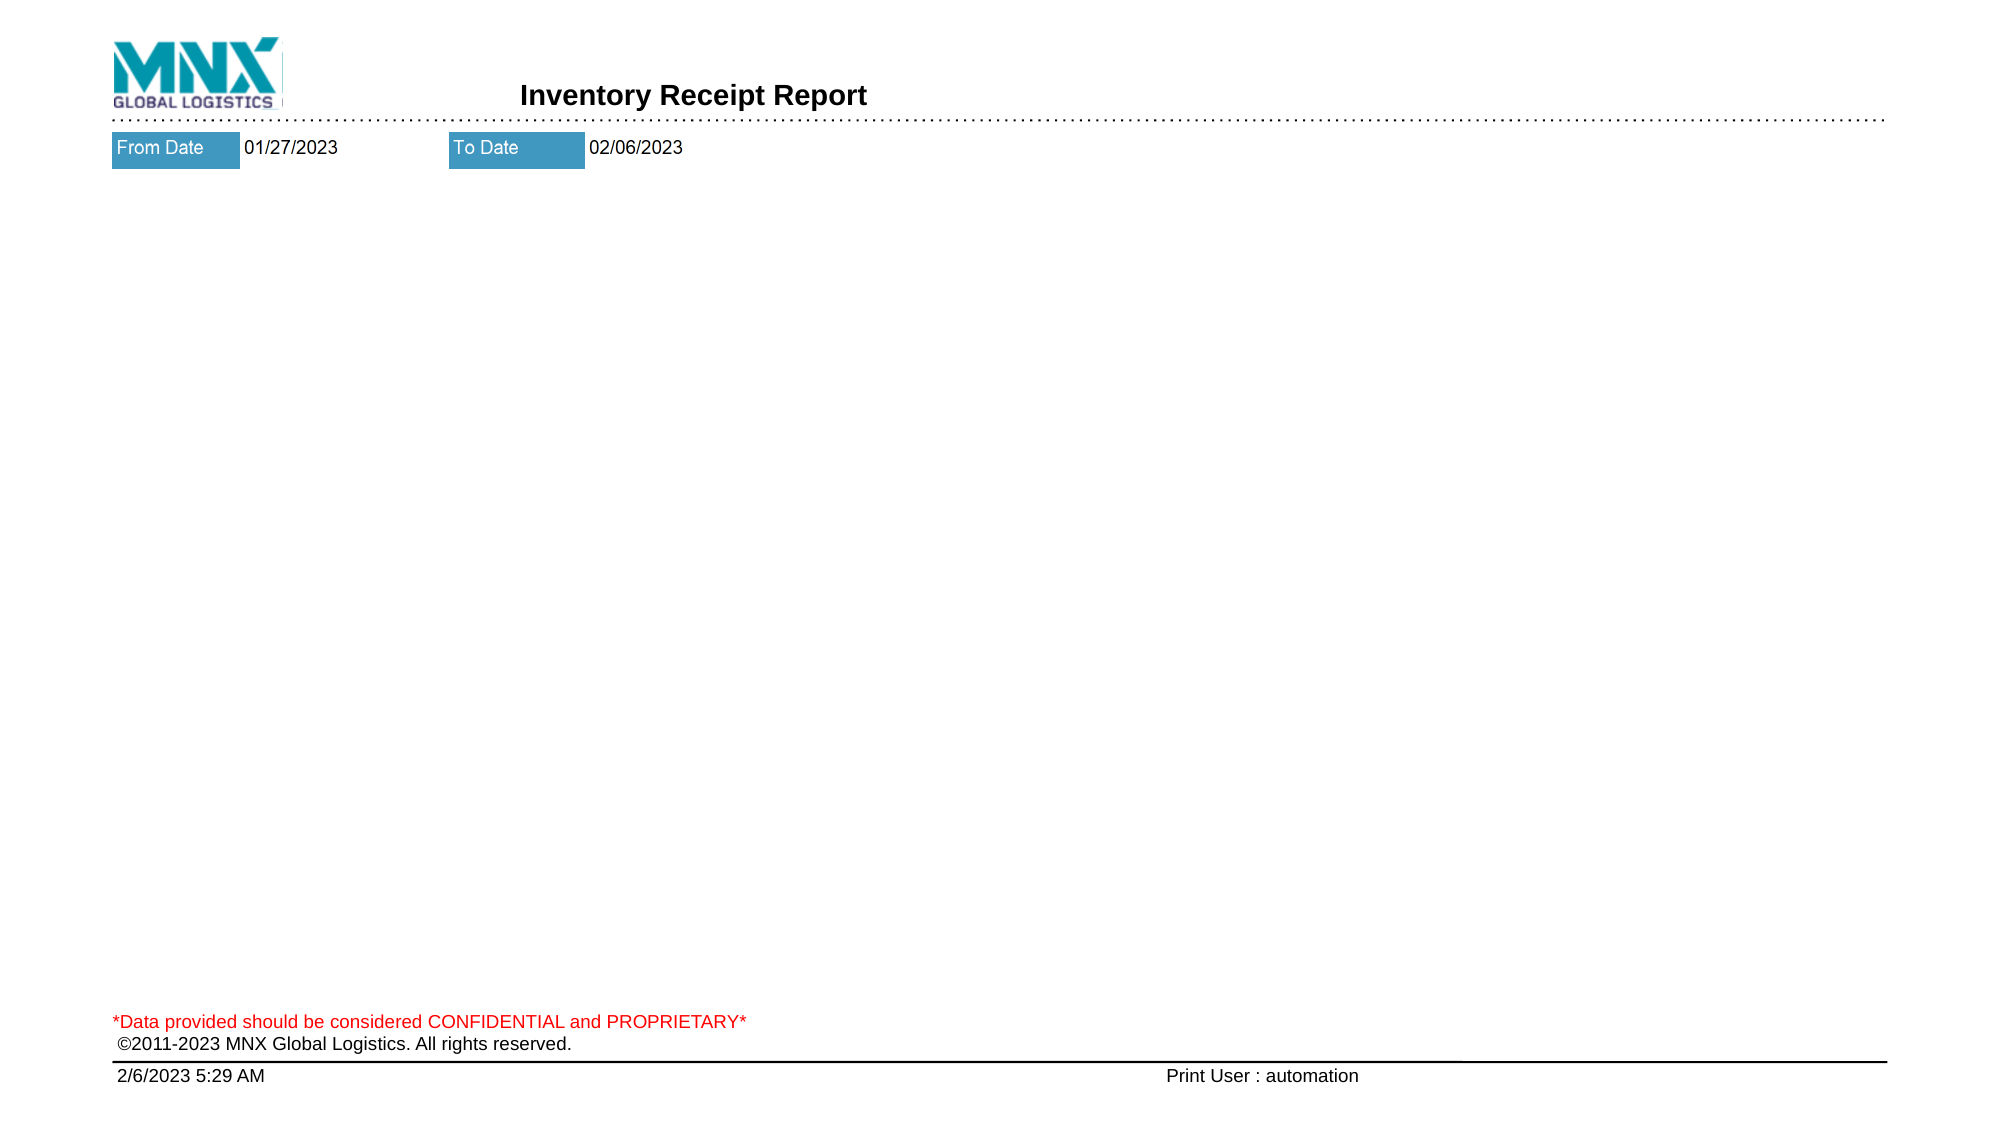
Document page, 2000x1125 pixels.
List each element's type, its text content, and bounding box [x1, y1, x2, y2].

text_box ©2011-2023 MNX Global Logistics. All rights reserved. [112, 1031, 1325, 1053]
text_box *Data provided should be considered CONFIDENTIAL and PROPRIETARY* [112, 1010, 1325, 1031]
picture [112, 132, 754, 169]
text_box Inventory Receipt Report [349, 72, 1039, 114]
text_box 2/6/2023 5:29 AM [117, 1063, 371, 1088]
text_box Print User : automation [1087, 1063, 1438, 1088]
picture [114, 37, 325, 110]
